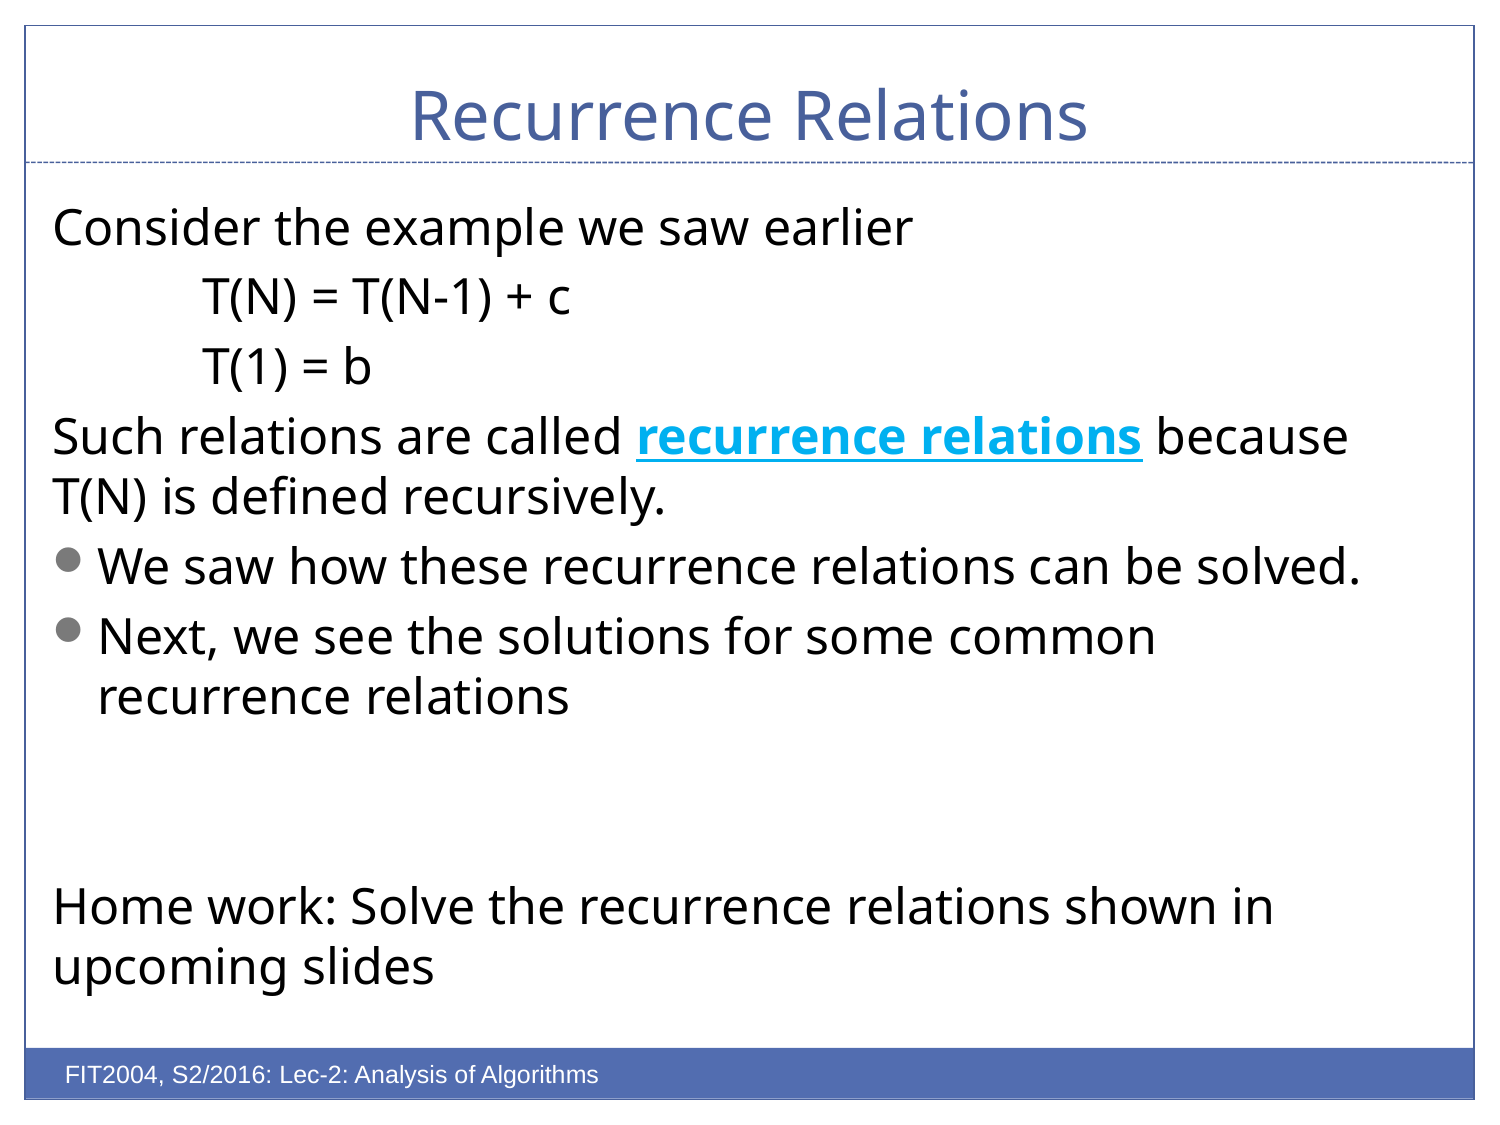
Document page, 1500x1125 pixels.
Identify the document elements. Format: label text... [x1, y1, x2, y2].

list Consider the example we saw earlier T(N) = T(N-1) + c T(1) = b Such relations are called recurrence relations because T(N) is defined recursively. We saw how these recurrence relations can be solved. Next, we see the solutions for some common recurrence relations Home work: Solve the recurrence relations shown in upcoming slides [37, 187, 1433, 938]
title Recurrence Relations [49, 37, 1450, 162]
footer FIT2004, S2/2016: Lec-2: Analysis of Algorithms [50, 1051, 800, 1112]
